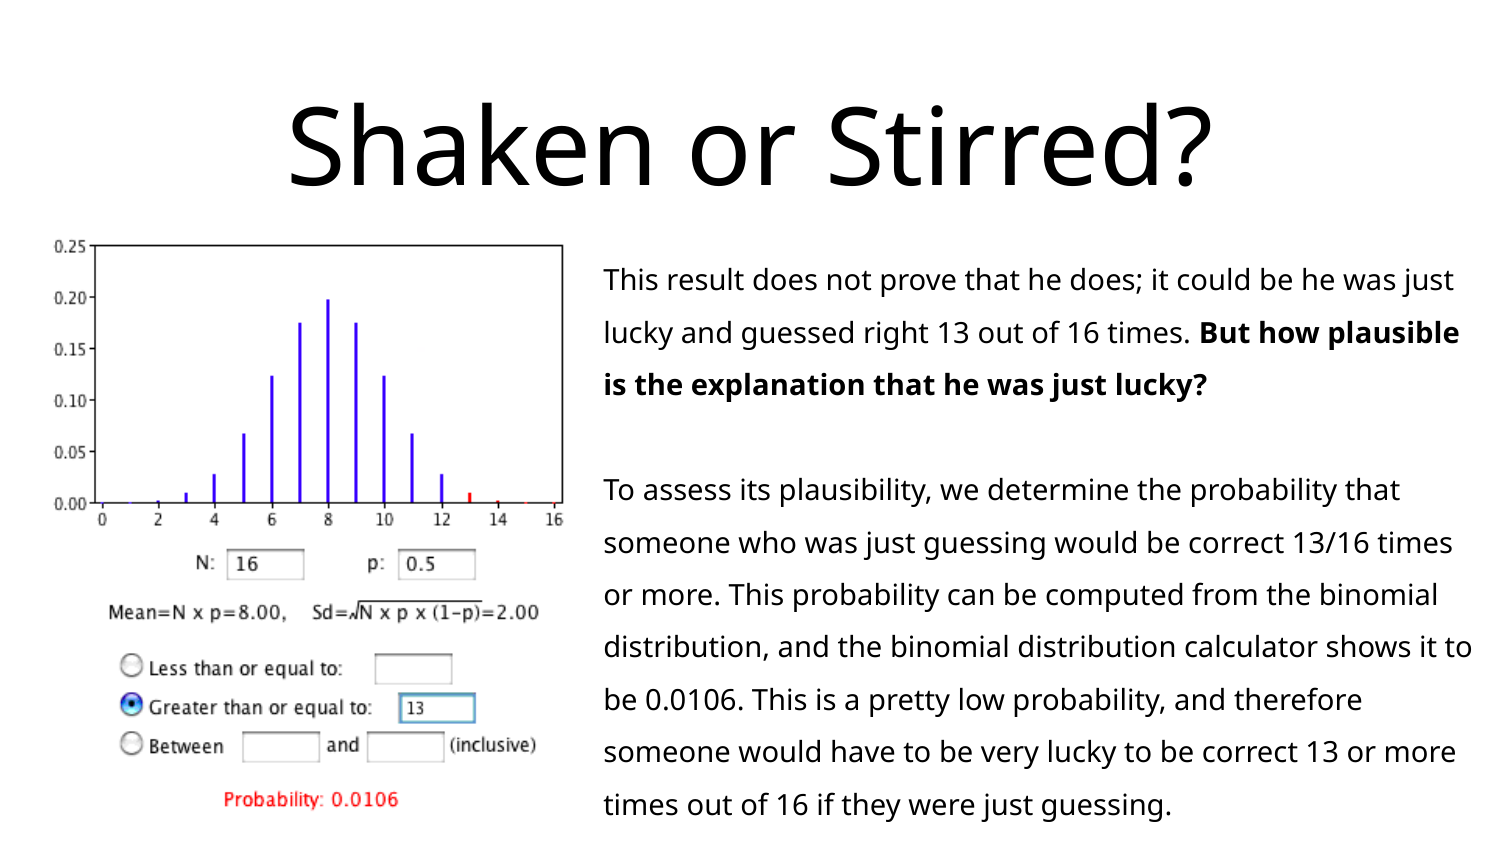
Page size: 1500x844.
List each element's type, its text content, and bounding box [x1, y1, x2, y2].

title Shaken or Stirred? [146, 55, 1354, 230]
picture [39, 231, 580, 819]
text_box This result does not prove that he does; it could be he was just lucky and guessed right 13 out of 16 times. But how plausible is the explanation that he was just lucky? To assess its plausibility, we determine the probability that someone who was just guessing would be correct 13/16 times or more. This probability can be computed from the binomial distribution, and the binomial distribution calculator shows it to be 0.0106. This is a pretty low probability, and therefore someone would have to be very lucky to be correct 13 or more times out of 16 if they were just guessing. [588, 229, 1493, 788]
